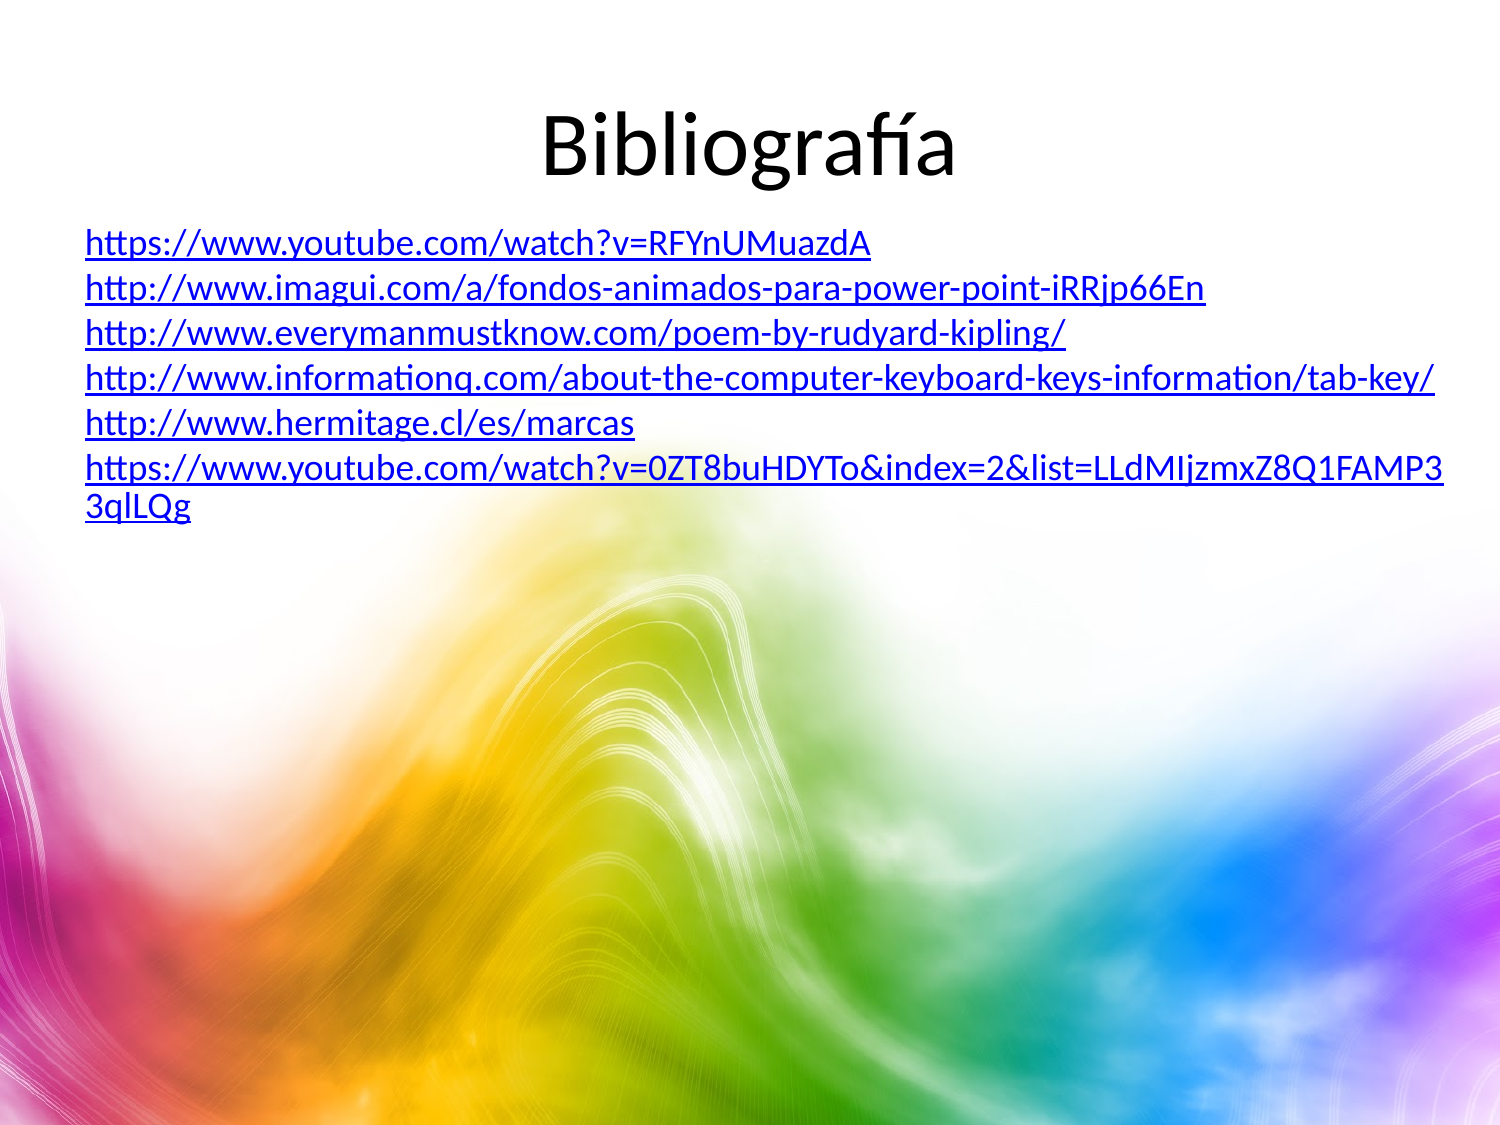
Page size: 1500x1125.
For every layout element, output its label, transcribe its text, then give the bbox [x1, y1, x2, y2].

title Bibliografía [75, 45, 1425, 210]
text_box https://www.youtube.com/watch?v=RFYnUMuazdA http://www.imagui.com/a/fondos-animados-para-power-point-iRRjp66En http://www.everymanmustknow.com/poem-by-rudyard-kipling/ http://www.informationq.com/about-the-computer-keyboard-keys-information/tab-key/ http://www.hermitage.cl/es/marcas https://www.youtube.com/watch?v=0ZT8buHDYTo&index=2&list=LLdMIjzmxZ8Q1FAMP33qlLQg [70, 210, 1465, 541]
picture [0, 0, 1500, 1125]
